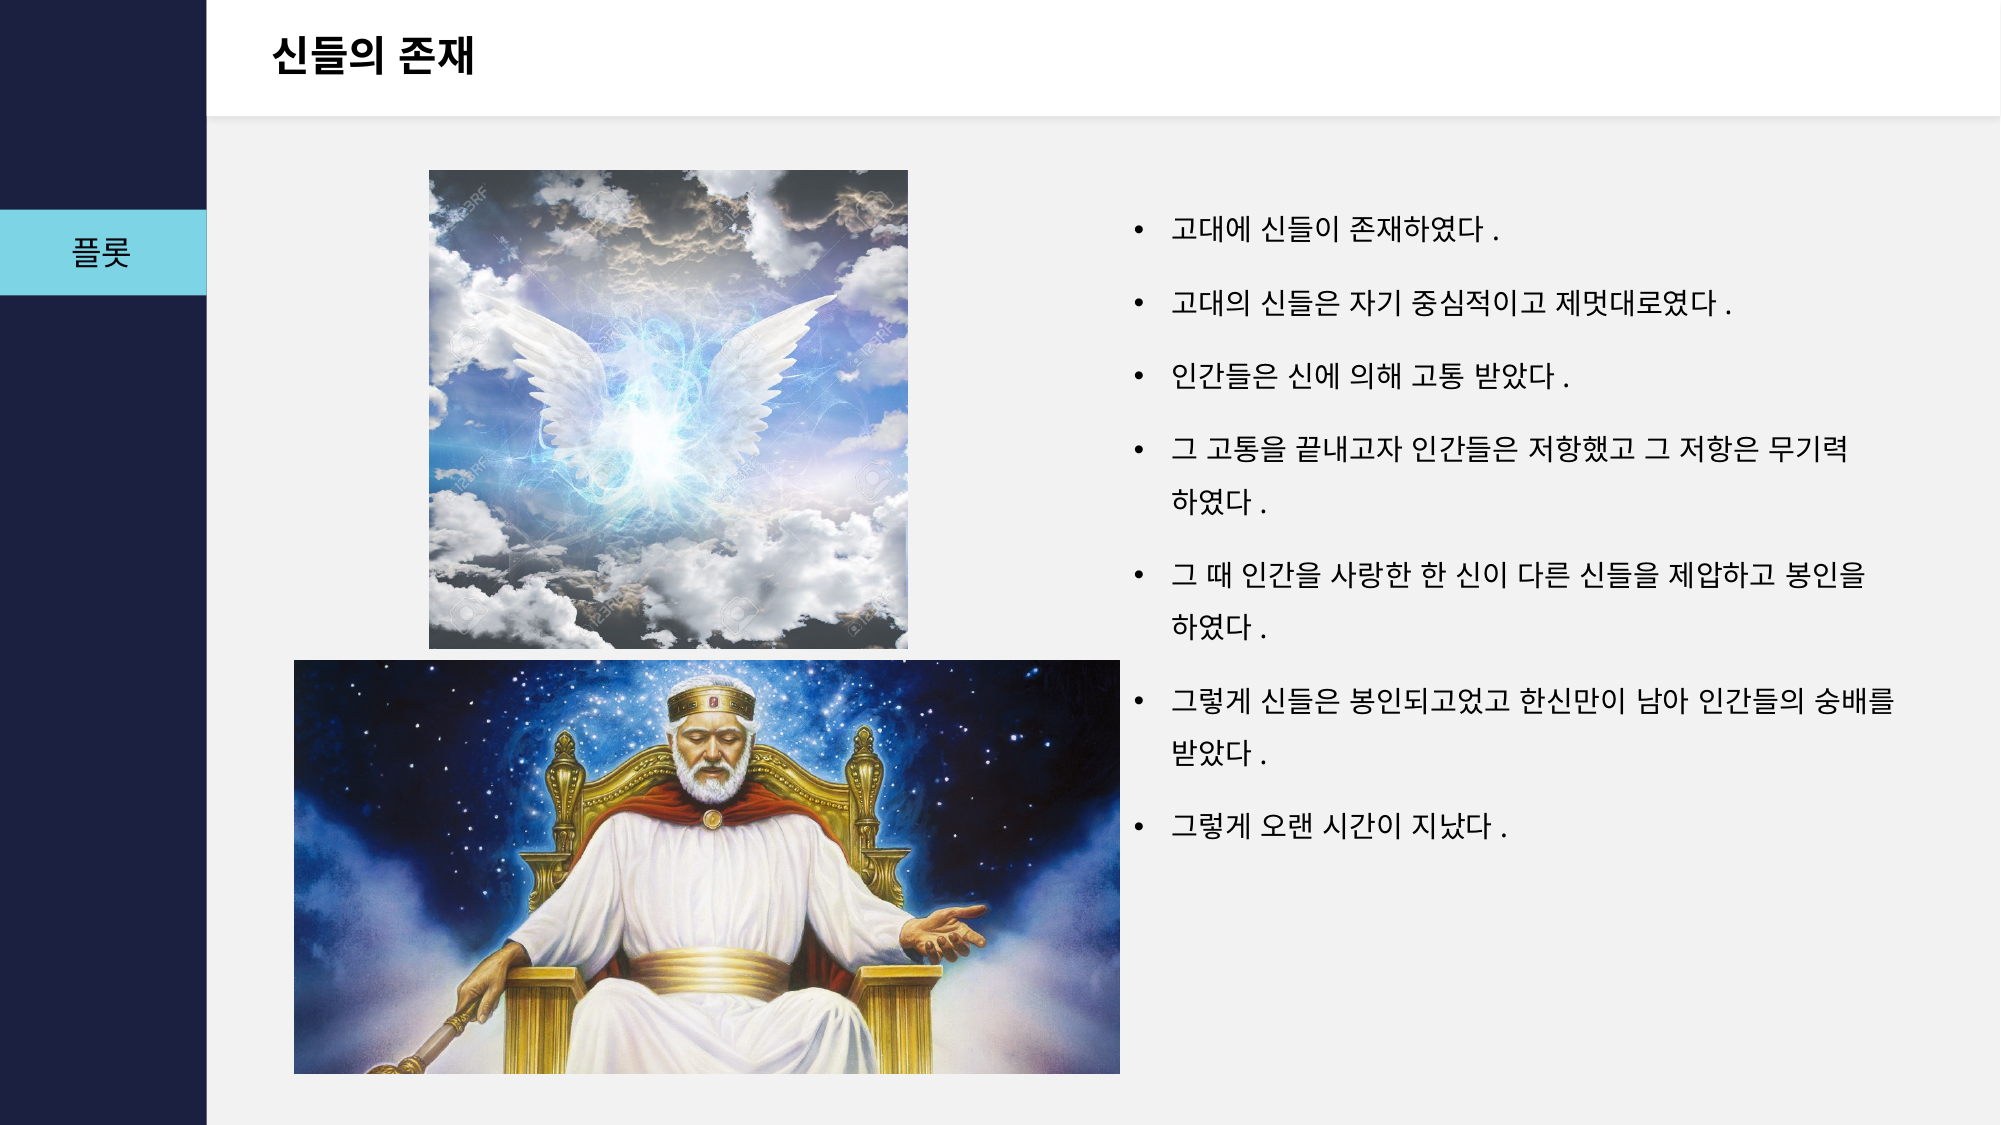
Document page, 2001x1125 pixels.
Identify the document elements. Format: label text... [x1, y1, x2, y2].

picture [294, 660, 1120, 1074]
title 신들의 존재 [256, 0, 1771, 117]
picture [429, 170, 908, 649]
list 고대에 신들이 존재하였다. 고대의 신들은 자기 중심적이고 제멋대로였다. 인간들은 신에 의해 고통 받았다. 그 고통을 끝내고자 인간들은 저항했고 그 저항은 무기력 하였다. 그 때 인간을 사랑한 한 신이 다른 신들을 제압하고 봉인을 하였다. 그렇게 신들은 봉인되고었고 한신만이 남아 인간들의 숭배를 받았다. 그렇게 오랜 시간이 지났다. [1119, 186, 1944, 1027]
